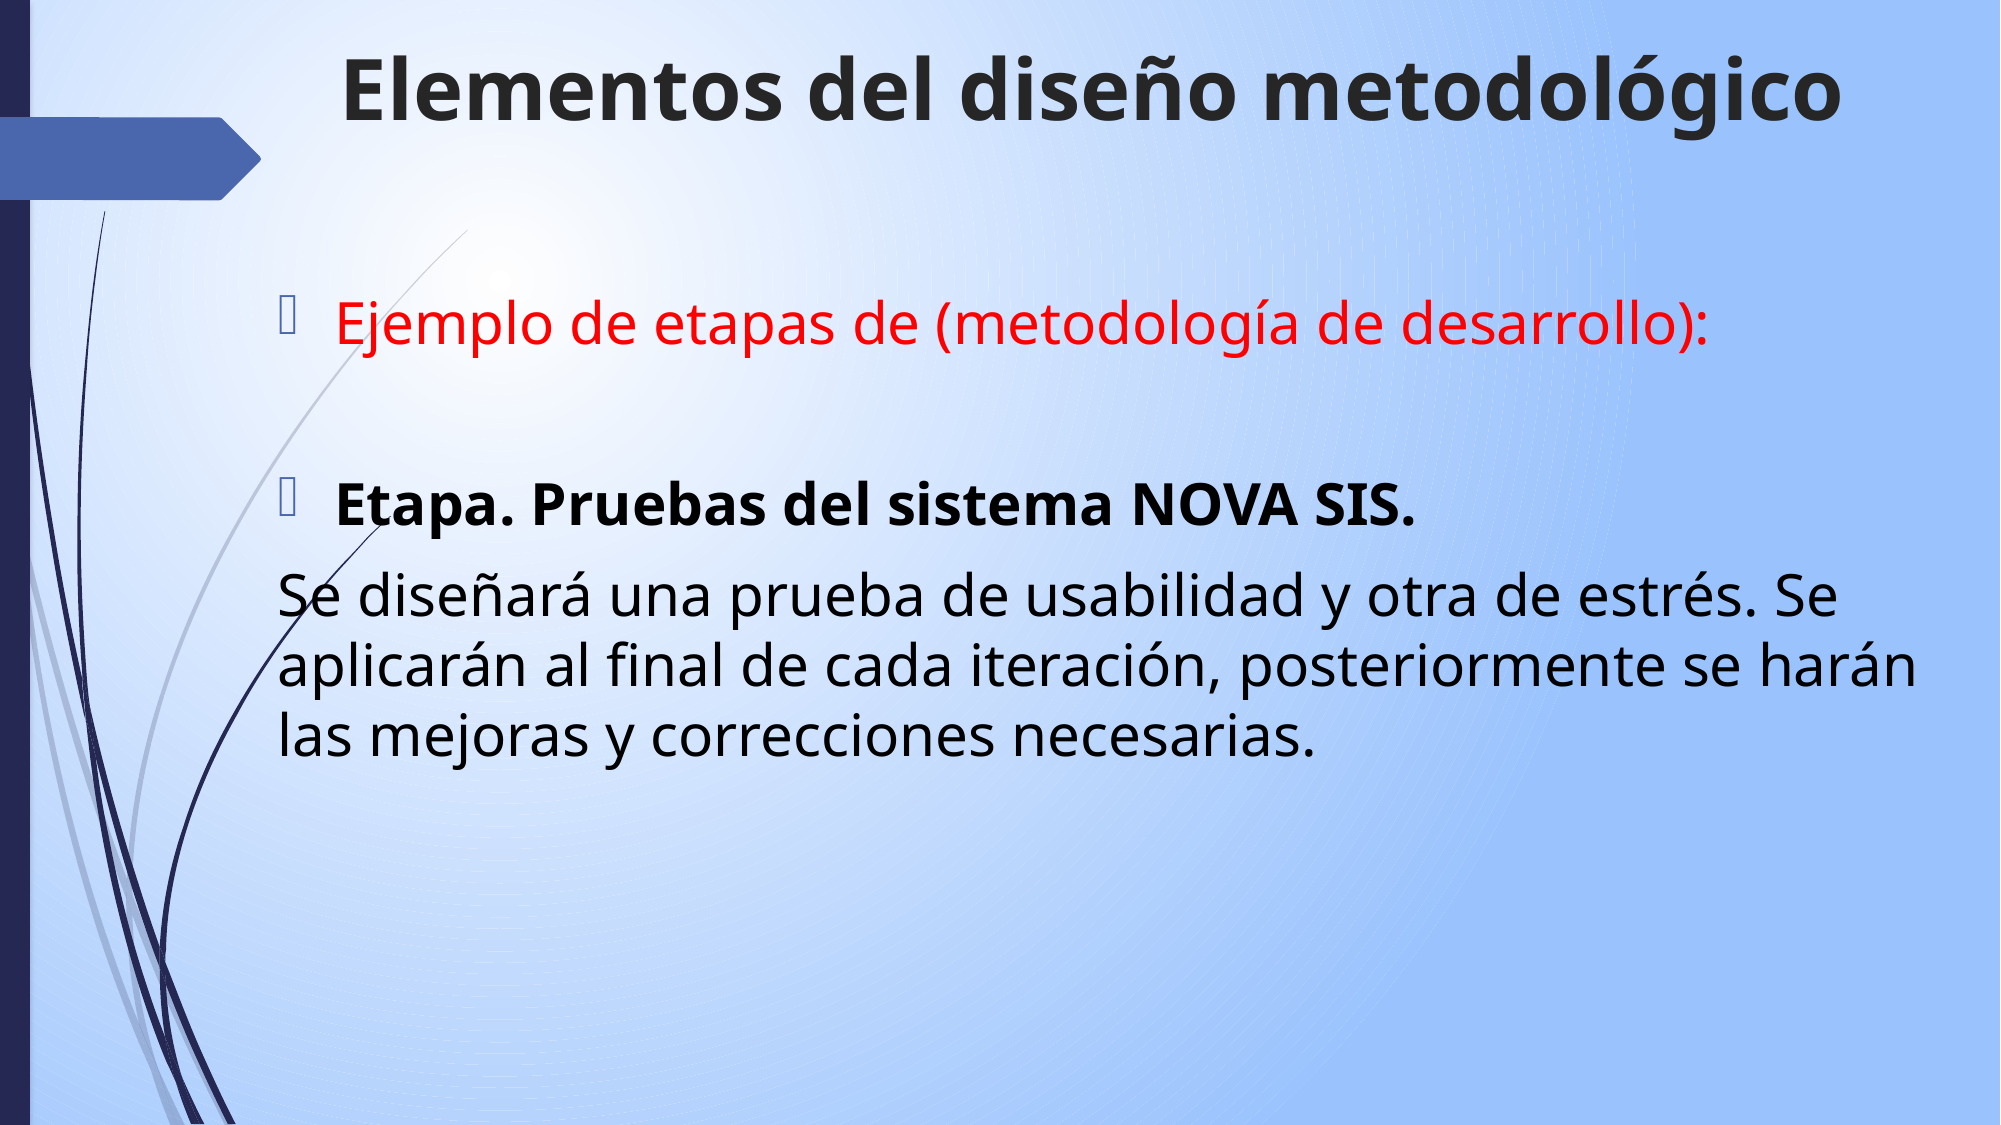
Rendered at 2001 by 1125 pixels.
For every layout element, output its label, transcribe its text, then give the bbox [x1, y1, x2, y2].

text_box Elementos del diseño metodológico [324, 28, 1928, 239]
list Ejemplo de etapas de (metodología de desarrollo): Etapa. Pruebas del sistema NOVA SIS. Se diseñará una prueba de usabilidad y otra de estrés. Se aplicarán al final de cada iteración, posteriormente se harán las mejoras y correcciones necesarias. [262, 278, 1990, 934]
